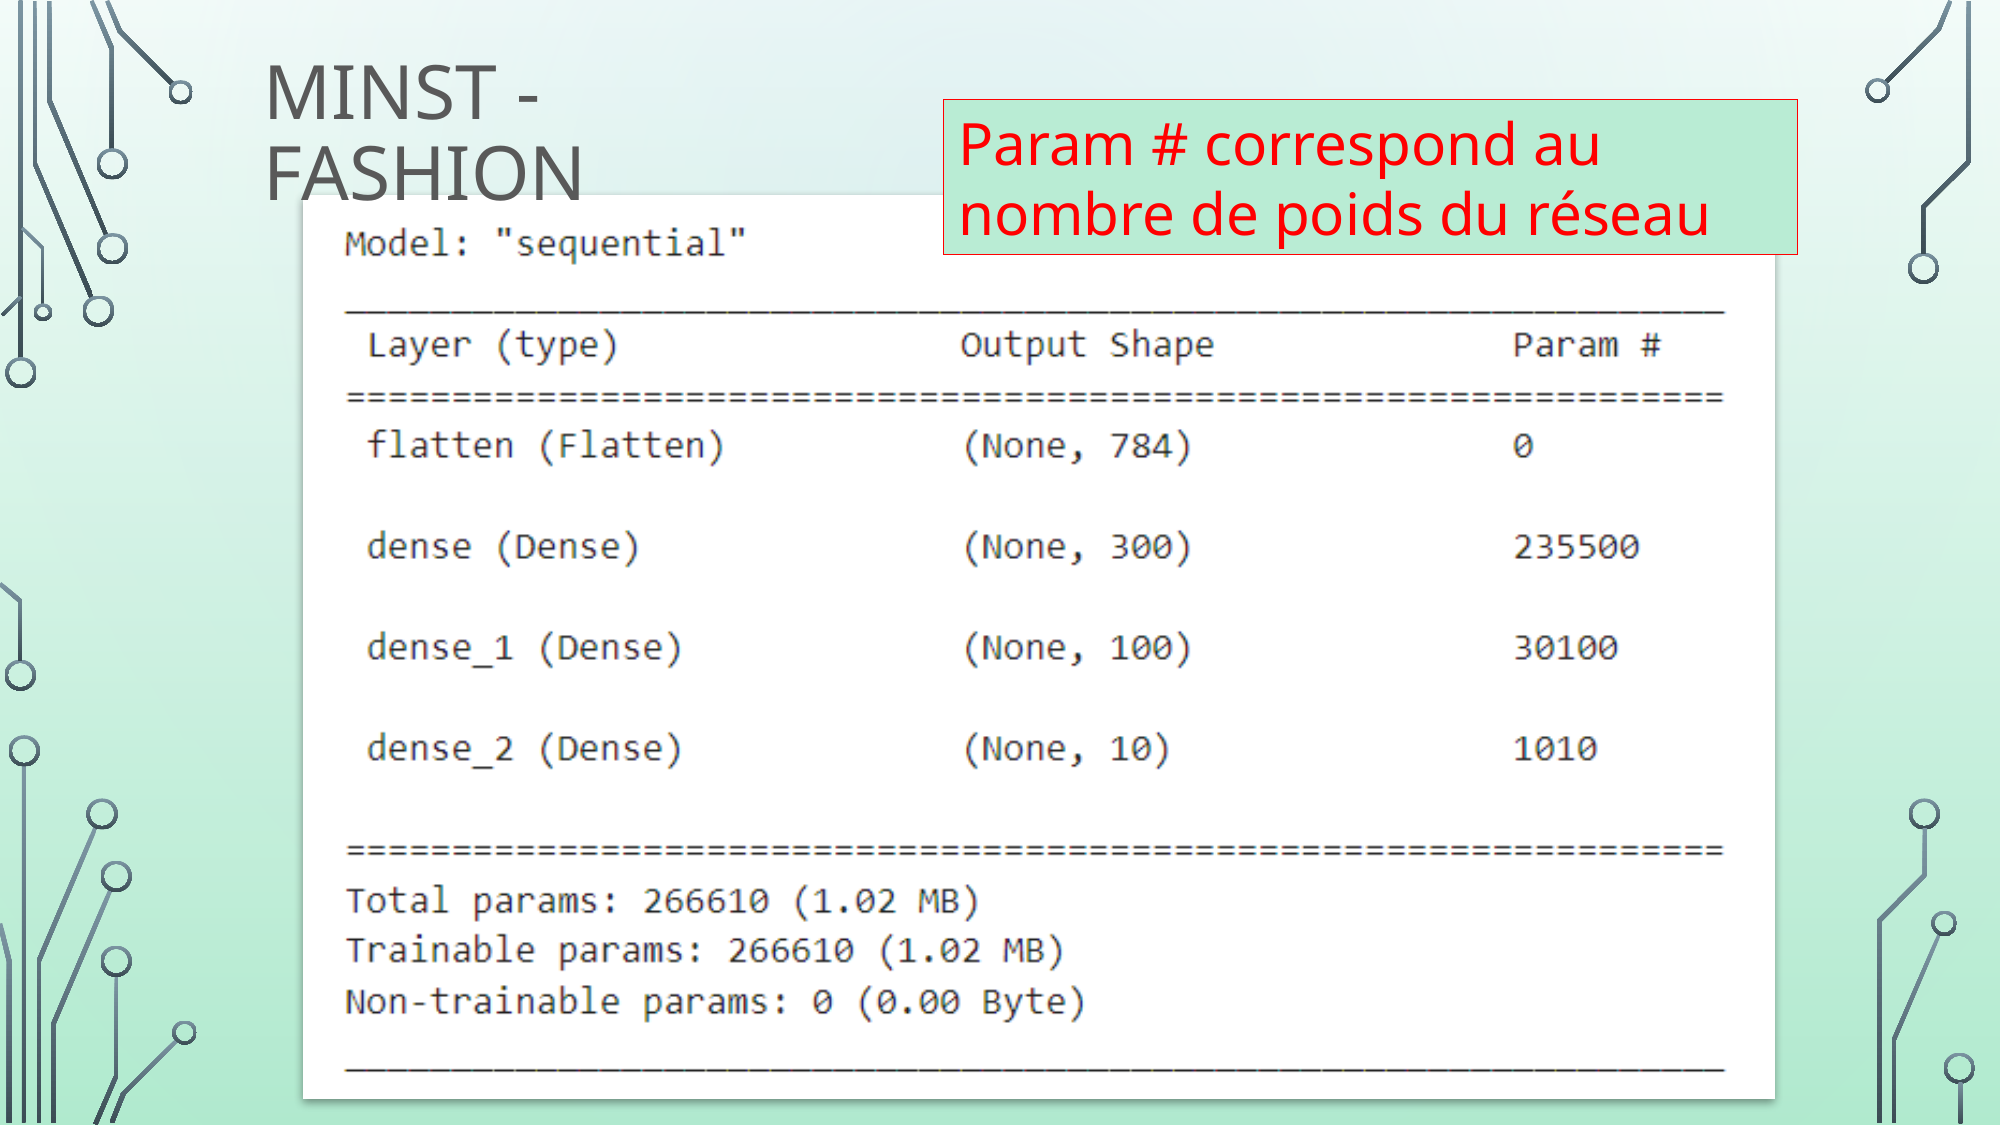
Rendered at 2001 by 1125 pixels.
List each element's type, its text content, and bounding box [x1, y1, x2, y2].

title MINST - fashion [248, 57, 834, 215]
picture [317, 209, 1762, 1085]
text_box Param # correspond au nombre de poids du réseau [943, 99, 1798, 255]
